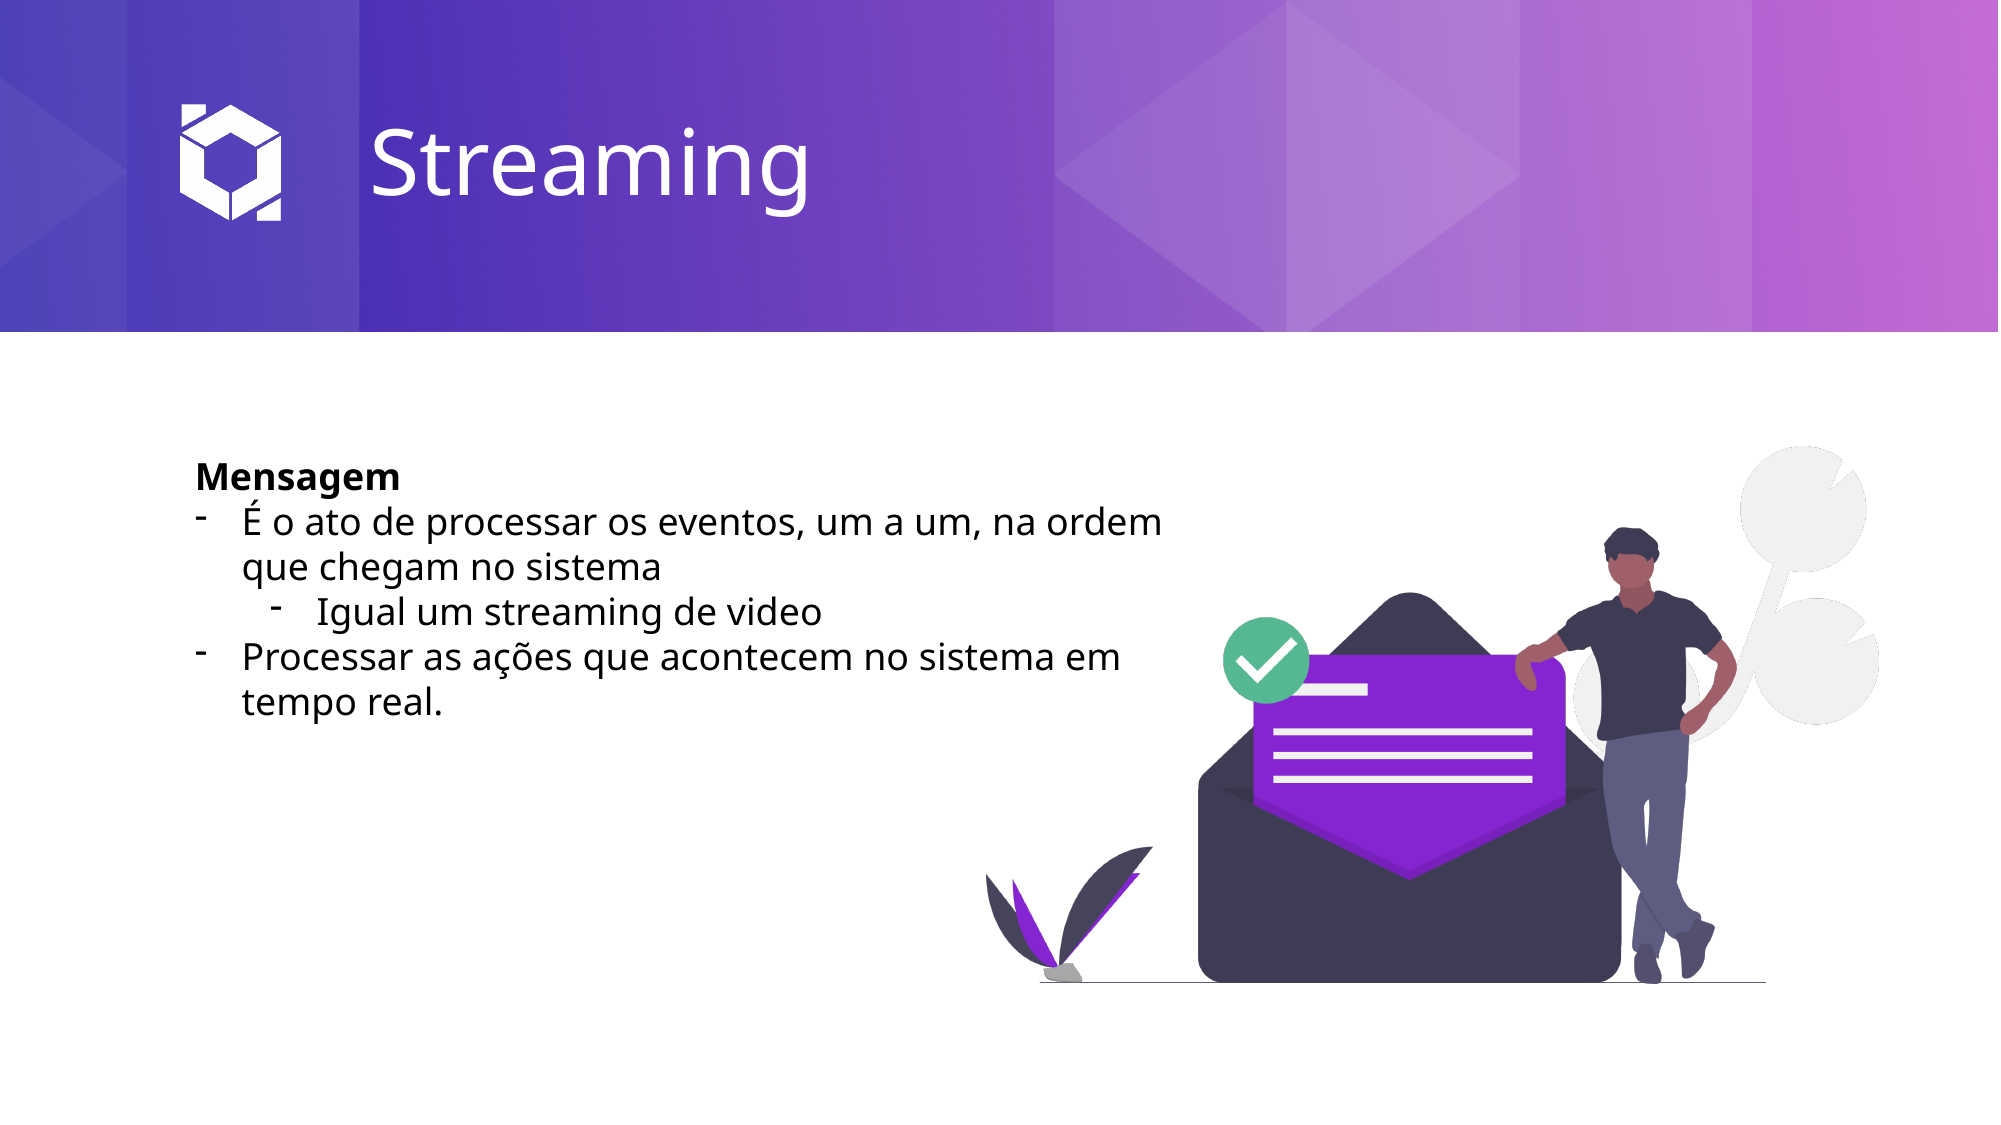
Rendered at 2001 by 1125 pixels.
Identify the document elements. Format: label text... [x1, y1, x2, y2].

text_box Mensagem É o ato de processar os eventos, um a um, na ordem que chegam no sistema Igual um streaming de video Processar as ações que acontecem no sistema em tempo real. [179, 446, 986, 866]
picture [0, 0, 2000, 332]
picture [986, 446, 1879, 984]
